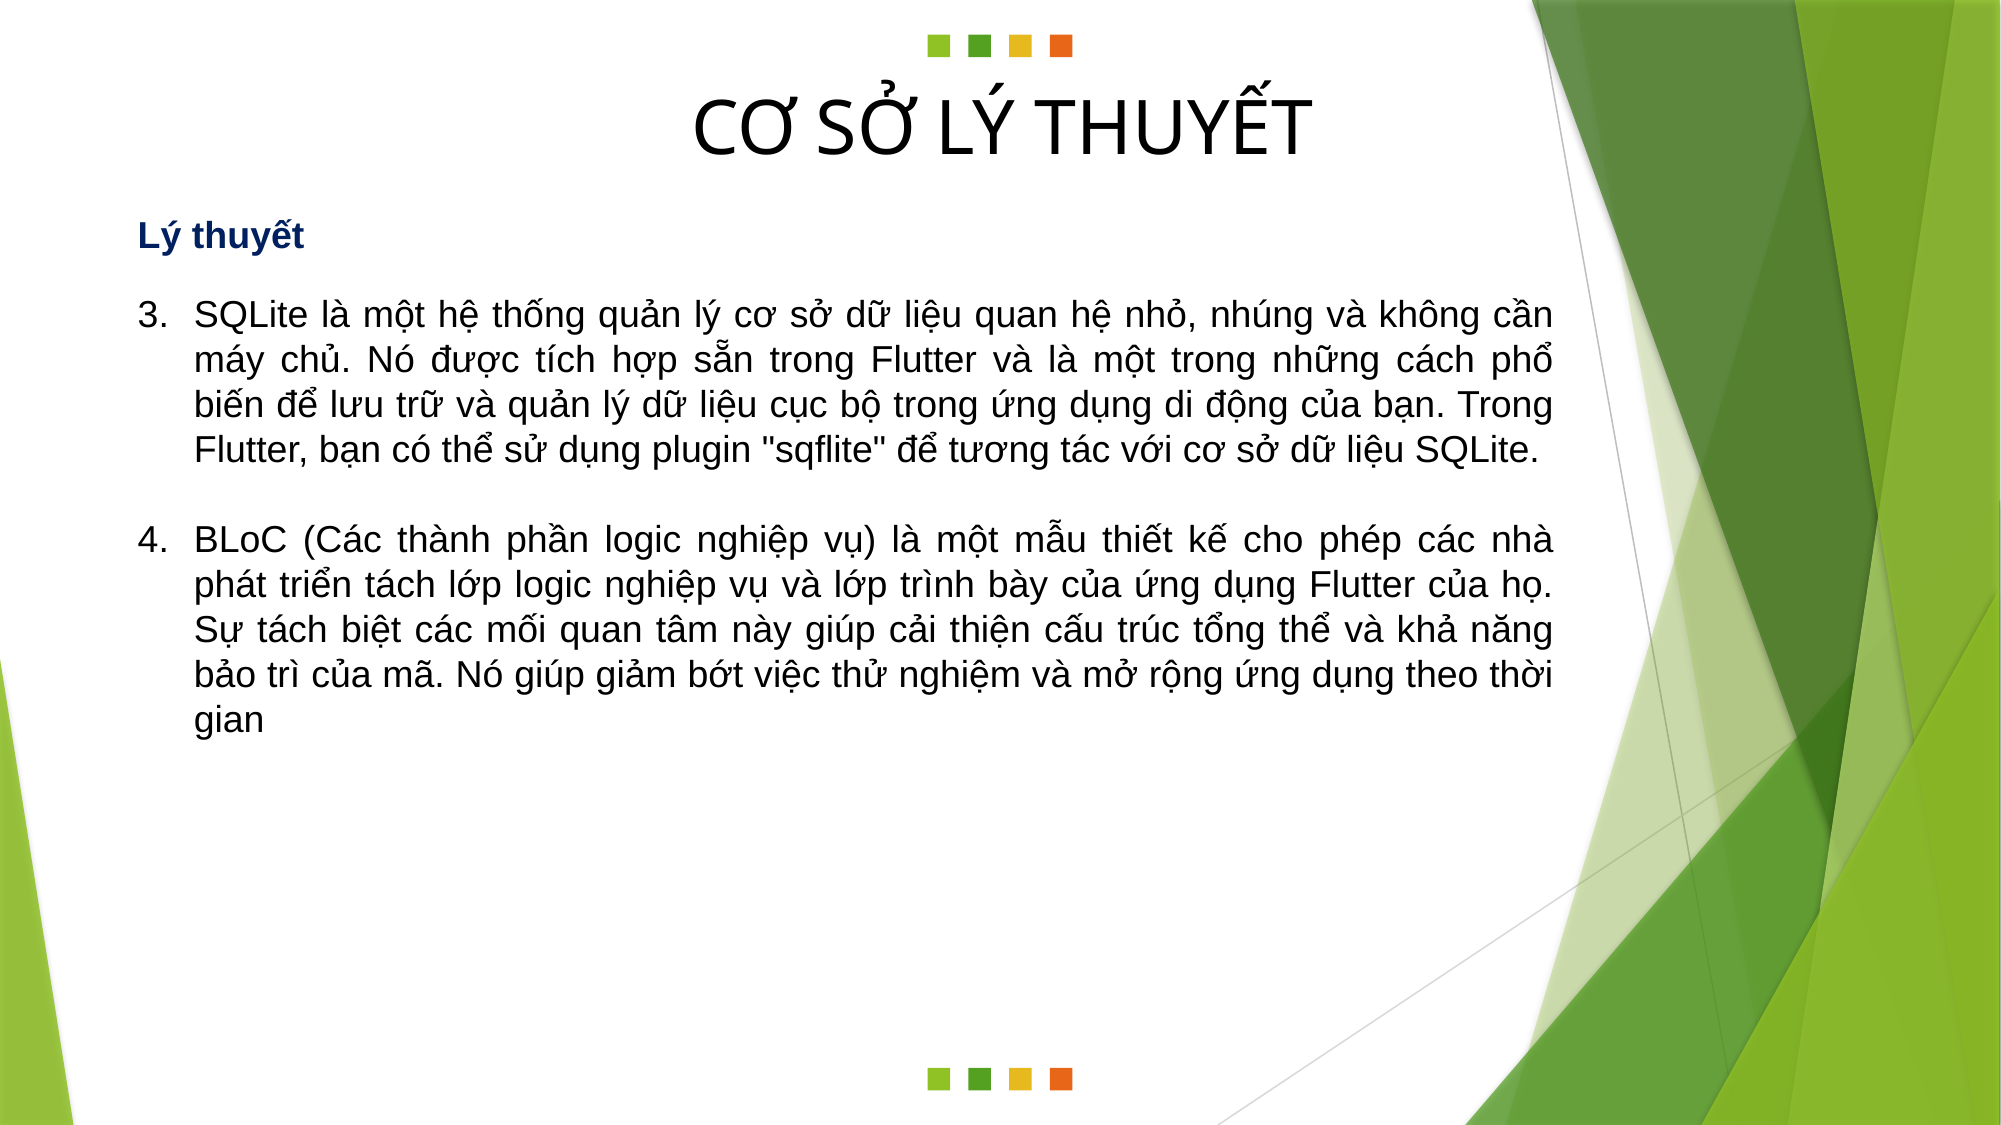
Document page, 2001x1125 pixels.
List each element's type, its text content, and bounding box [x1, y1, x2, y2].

text_box SQLite là một hệ thống quản lý cơ sở dữ liệu quan hệ nhỏ, nhúng và không cần máy chủ. Nó được tích hợp sẵn trong Flutter và là một trong những cách phổ biến để lưu trữ và quản lý dữ liệu cục bộ trong ứng dụng di động của bạn. Trong Flutter, bạn có thể sử dụng plugin "sqflite" để tương tác với cơ sở dữ liệu SQLite. BLoC (Các thành phần logic nghiệp vụ) là một mẫu thiết kế cho phép các nhà phát triển tách lớp logic nghiệp vụ và lớp trình bày của ứng dụng Flutter của họ. Sự tách biệt các mối quan tâm này giúp cải thiện cấu trúc tổng thể và khả năng bảo trì của mã. Nó giúp giảm bớt việc thử nghiệm và mở rộng ứng dụng theo thời gian [122, 282, 1569, 793]
text_box Lý thuyết [122, 203, 320, 264]
list CƠ SỞ LÝ THUYẾT [53, 65, 1952, 185]
